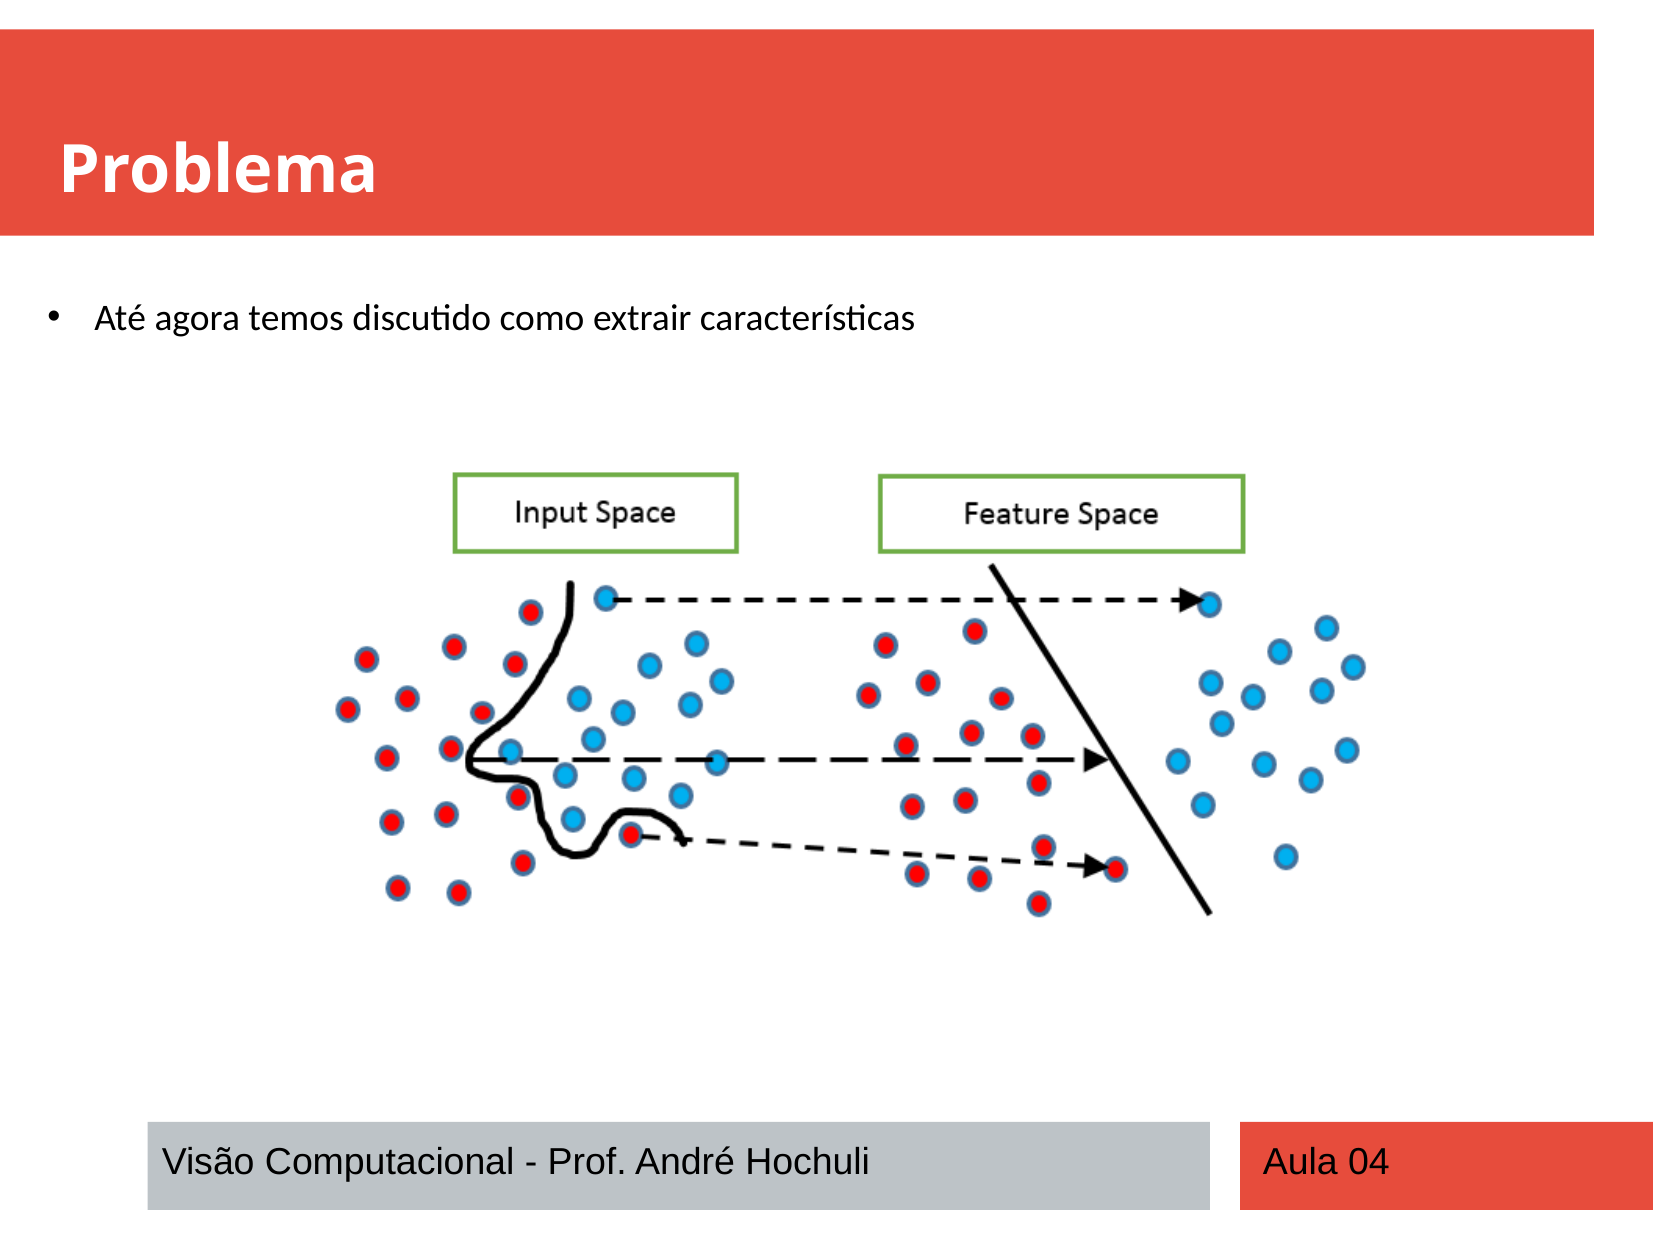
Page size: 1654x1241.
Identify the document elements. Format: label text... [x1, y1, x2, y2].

text_box Até agora temos discutido como extrair características [32, 285, 1594, 391]
text_box Problema [58, 58, 1594, 206]
text_box Aula 04 [1248, 1129, 1623, 1189]
text_box Visão Computacional - Prof. André Hochuli [147, 1129, 1205, 1189]
picture [291, 457, 1388, 945]
